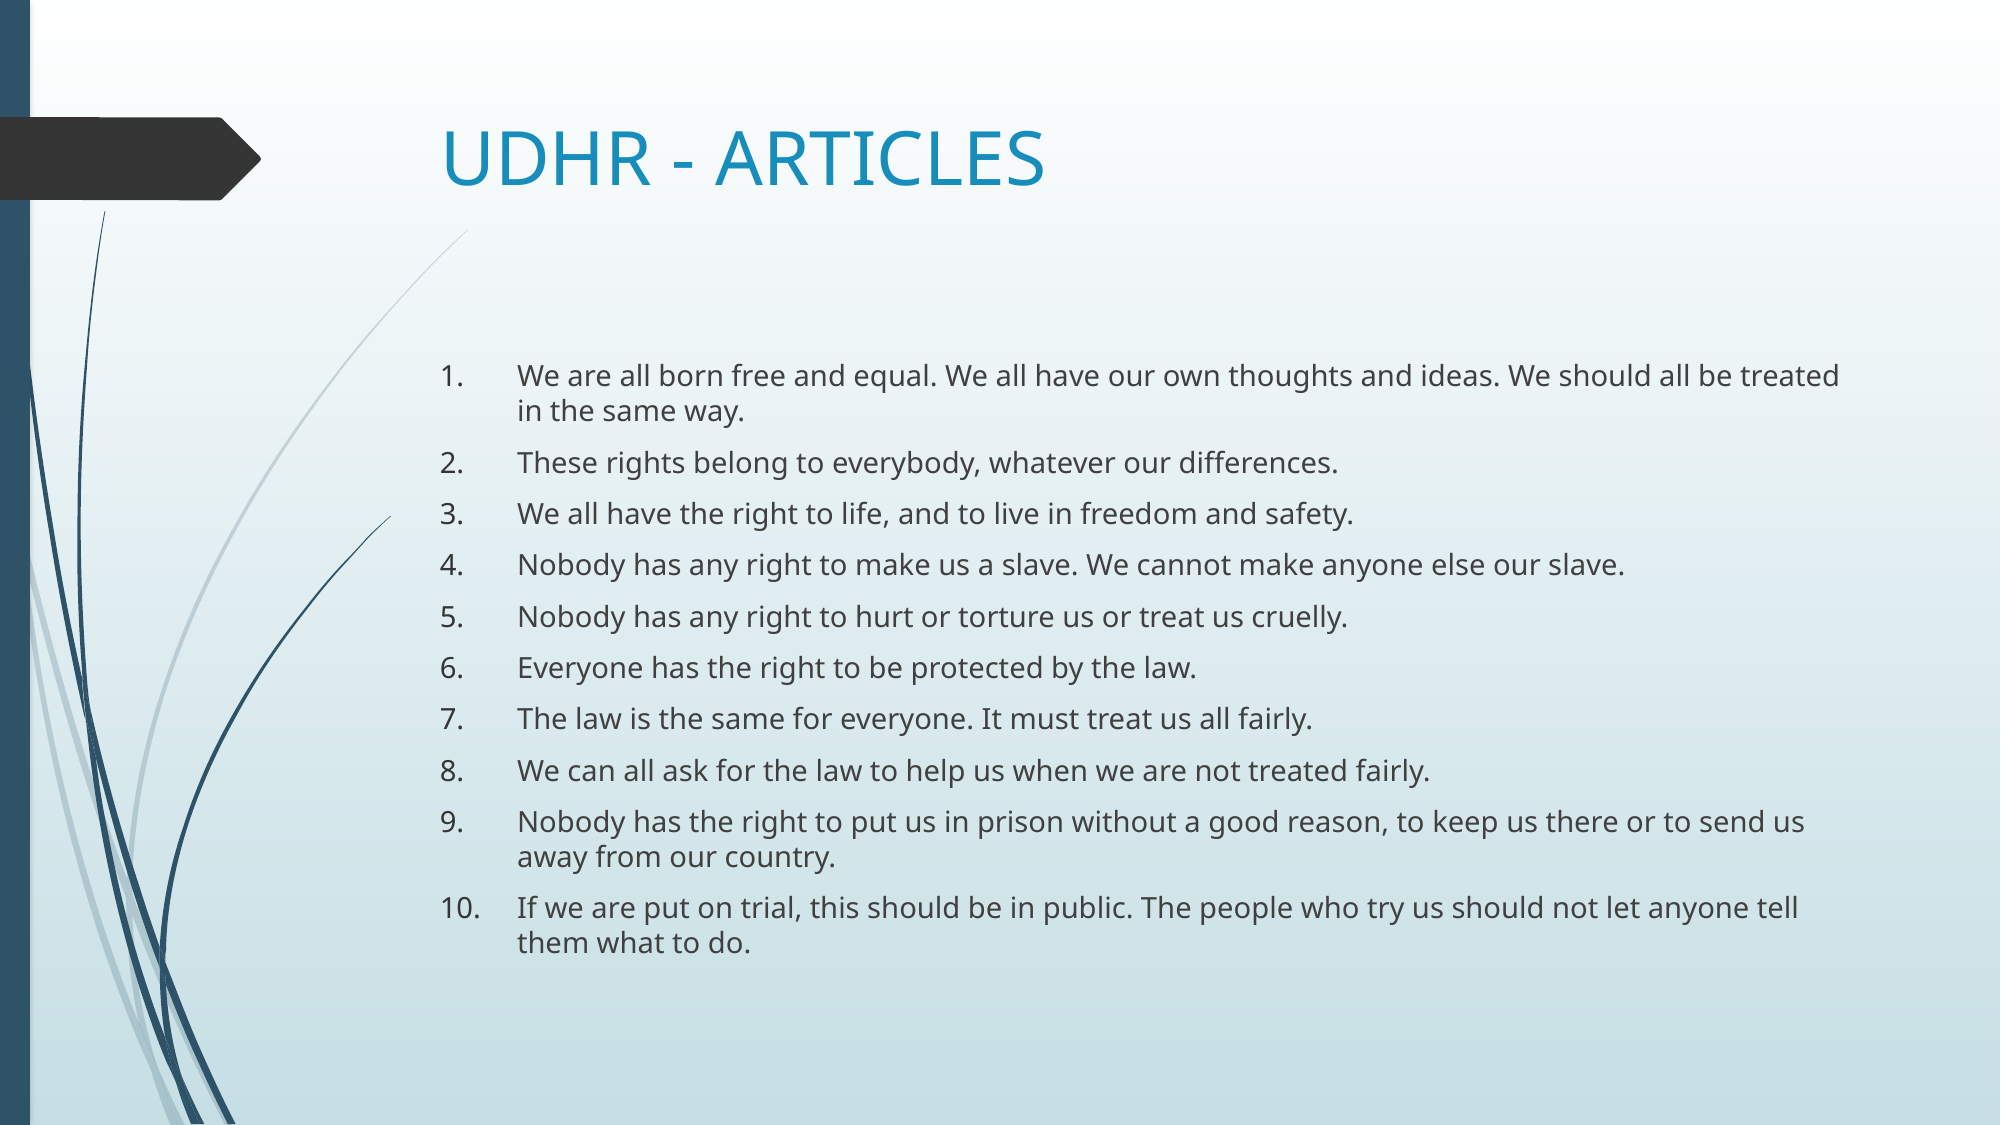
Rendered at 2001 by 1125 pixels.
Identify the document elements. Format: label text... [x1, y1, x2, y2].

title UDHR - ARTICLES [425, 102, 1888, 313]
list We are all born free and equal. We all have our own thoughts and ideas. We should all be treated in the same way. These rights belong to everybody, whatever our differences. We all have the right to life, and to live in freedom and safety. Nobody has any right to make us a slave. We cannot make anyone else our slave. Nobody has any right to hurt or torture us or treat us cruelly. Everyone has the right to be protected by the law. The law is the same for everyone. It must treat us all fairly. We can all ask for the law to help us when we are not treated fairly. Nobody has the right to put us in prison without a good reason, to keep us there or to send us away from our country. If we are put on trial, this should be in public. The people who try us should not let anyone tell them what to do. [424, 350, 1888, 970]
